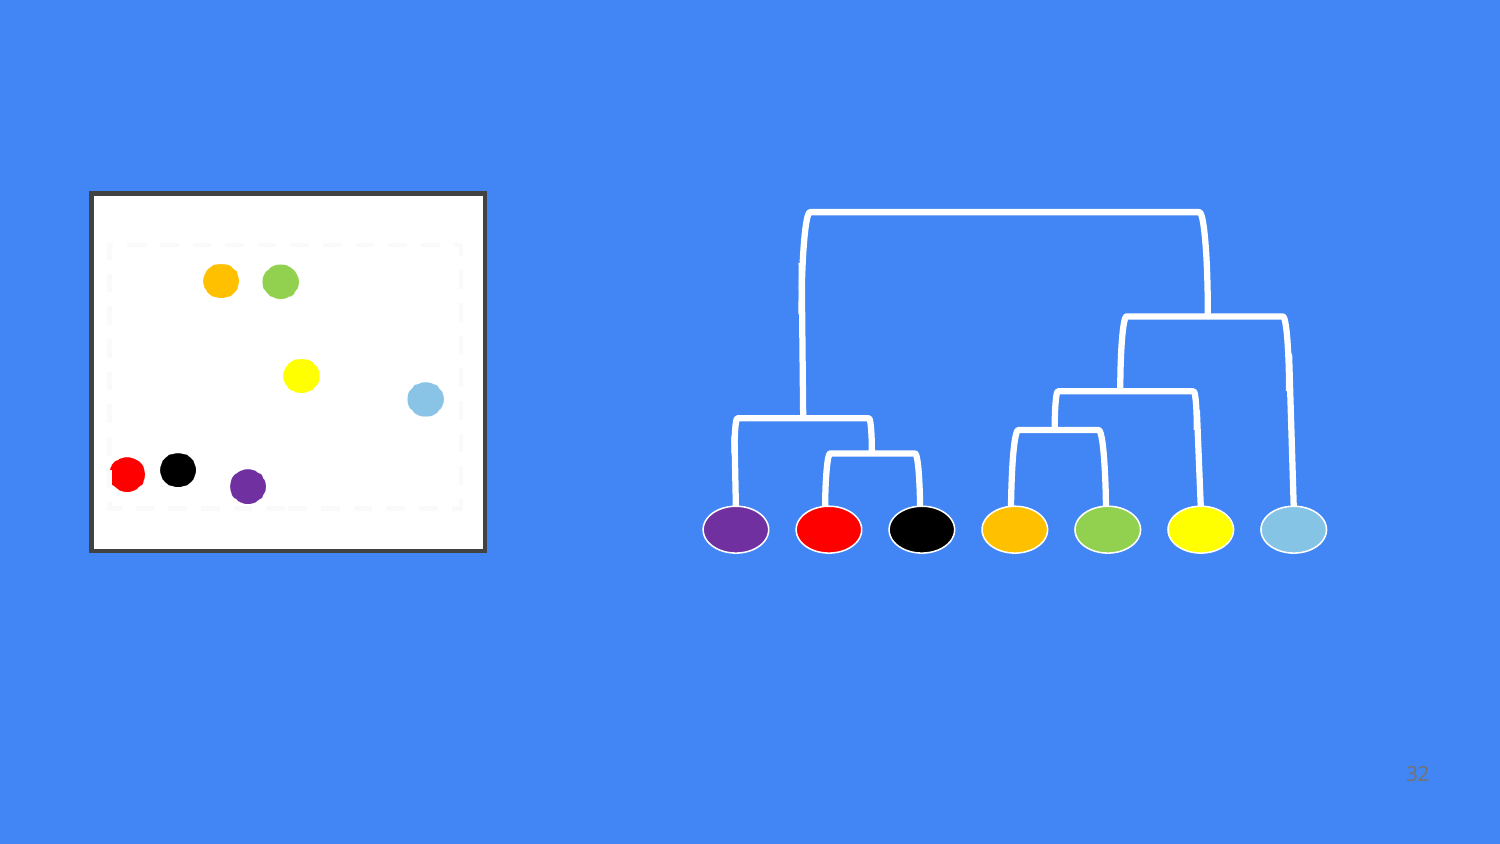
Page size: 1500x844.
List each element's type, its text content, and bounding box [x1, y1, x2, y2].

text_box [1011, 430, 1106, 518]
picture [93, 195, 483, 549]
text_box [889, 506, 955, 554]
text_box [1120, 316, 1289, 392]
text_box [802, 212, 1208, 315]
text_box [703, 506, 769, 554]
text_box [1054, 391, 1197, 430]
text_box [734, 418, 872, 454]
text_box [1074, 506, 1141, 554]
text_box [1288, 390, 1294, 507]
text_box [825, 453, 921, 515]
text_box [982, 506, 1048, 554]
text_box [1196, 429, 1201, 507]
slide_number 32 [1369, 751, 1445, 797]
text_box [796, 506, 862, 554]
text_box [1260, 506, 1327, 554]
text_box [1167, 506, 1234, 554]
